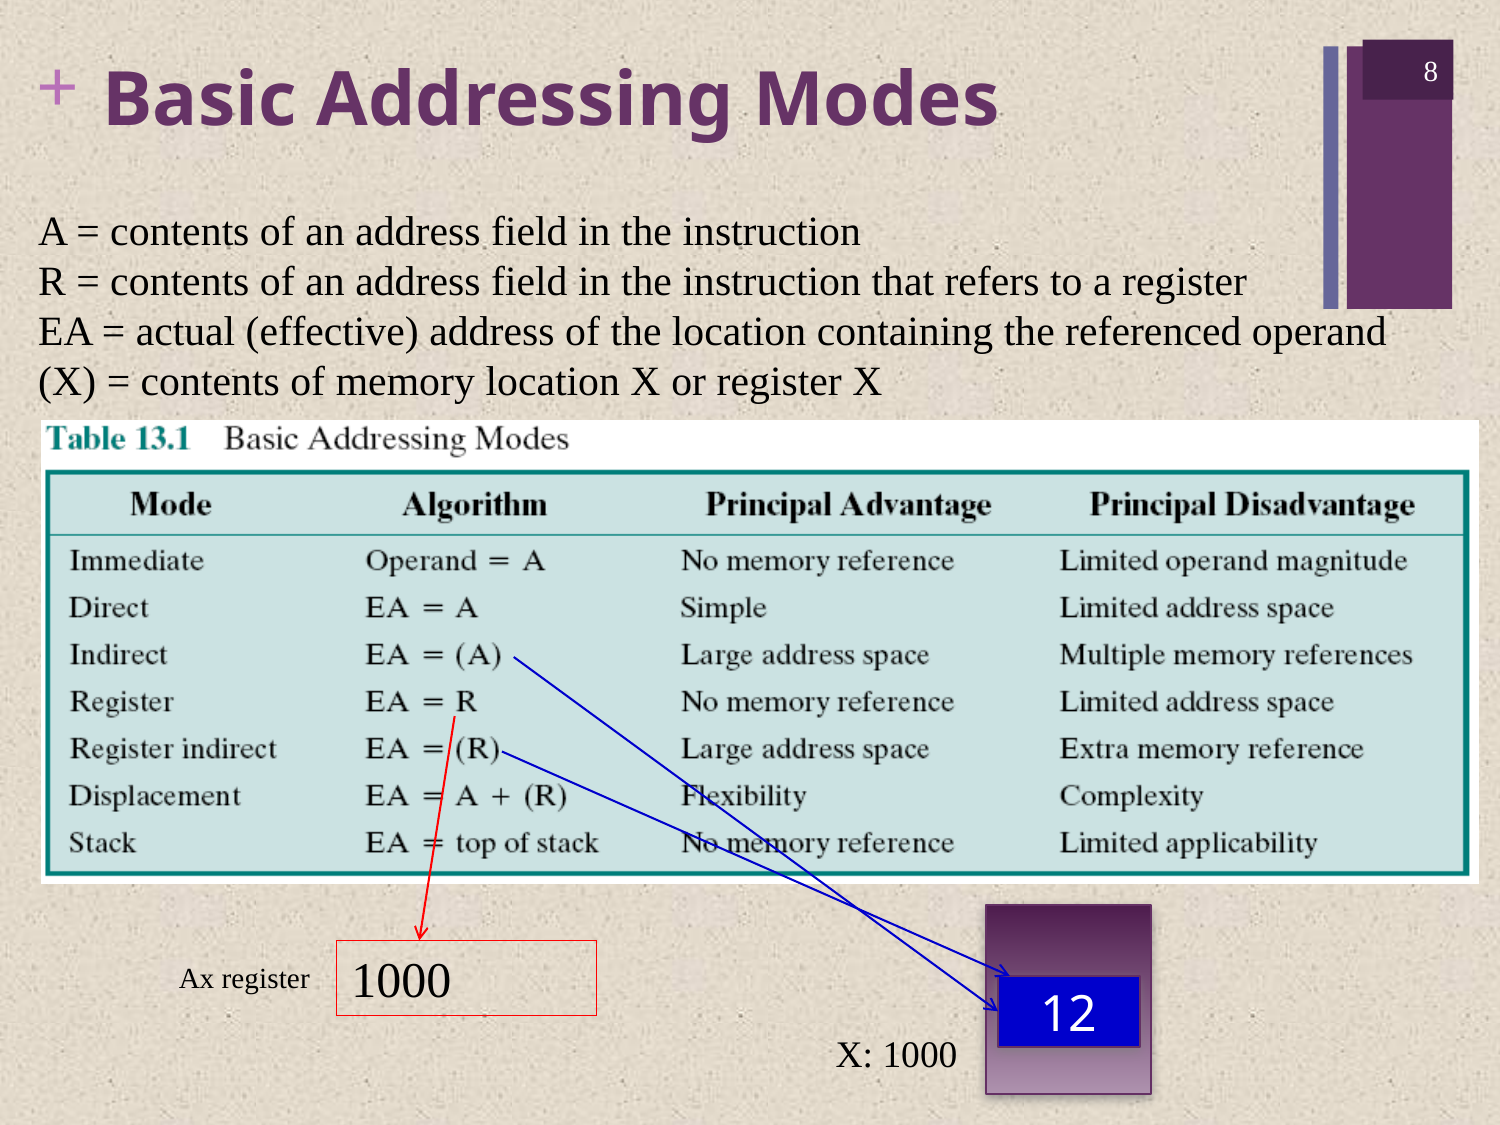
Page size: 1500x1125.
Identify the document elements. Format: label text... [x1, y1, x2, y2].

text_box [1005, 750, 1011, 977]
text_box [985, 904, 1152, 1095]
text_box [513, 656, 999, 1012]
text_box Ax register [159, 952, 325, 1002]
text_box A = contents of an address field in the instruction R = contents of an address field in the instruction that refers to a register EA = actual (effective) address of the location containing the referenced operand (X) = contents of memory location X or register X [23, 196, 1489, 412]
title Basic Addressing Modes [87, 42, 1328, 163]
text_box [501, 750, 506, 977]
text_box 1000 [336, 940, 507, 1016]
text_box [418, 715, 456, 941]
text_box X: 1000 [820, 1023, 975, 1083]
text_box 12 [997, 975, 1141, 1048]
slide_number 8 [1362, 39, 1454, 100]
picture [0, 0, 1500, 1125]
